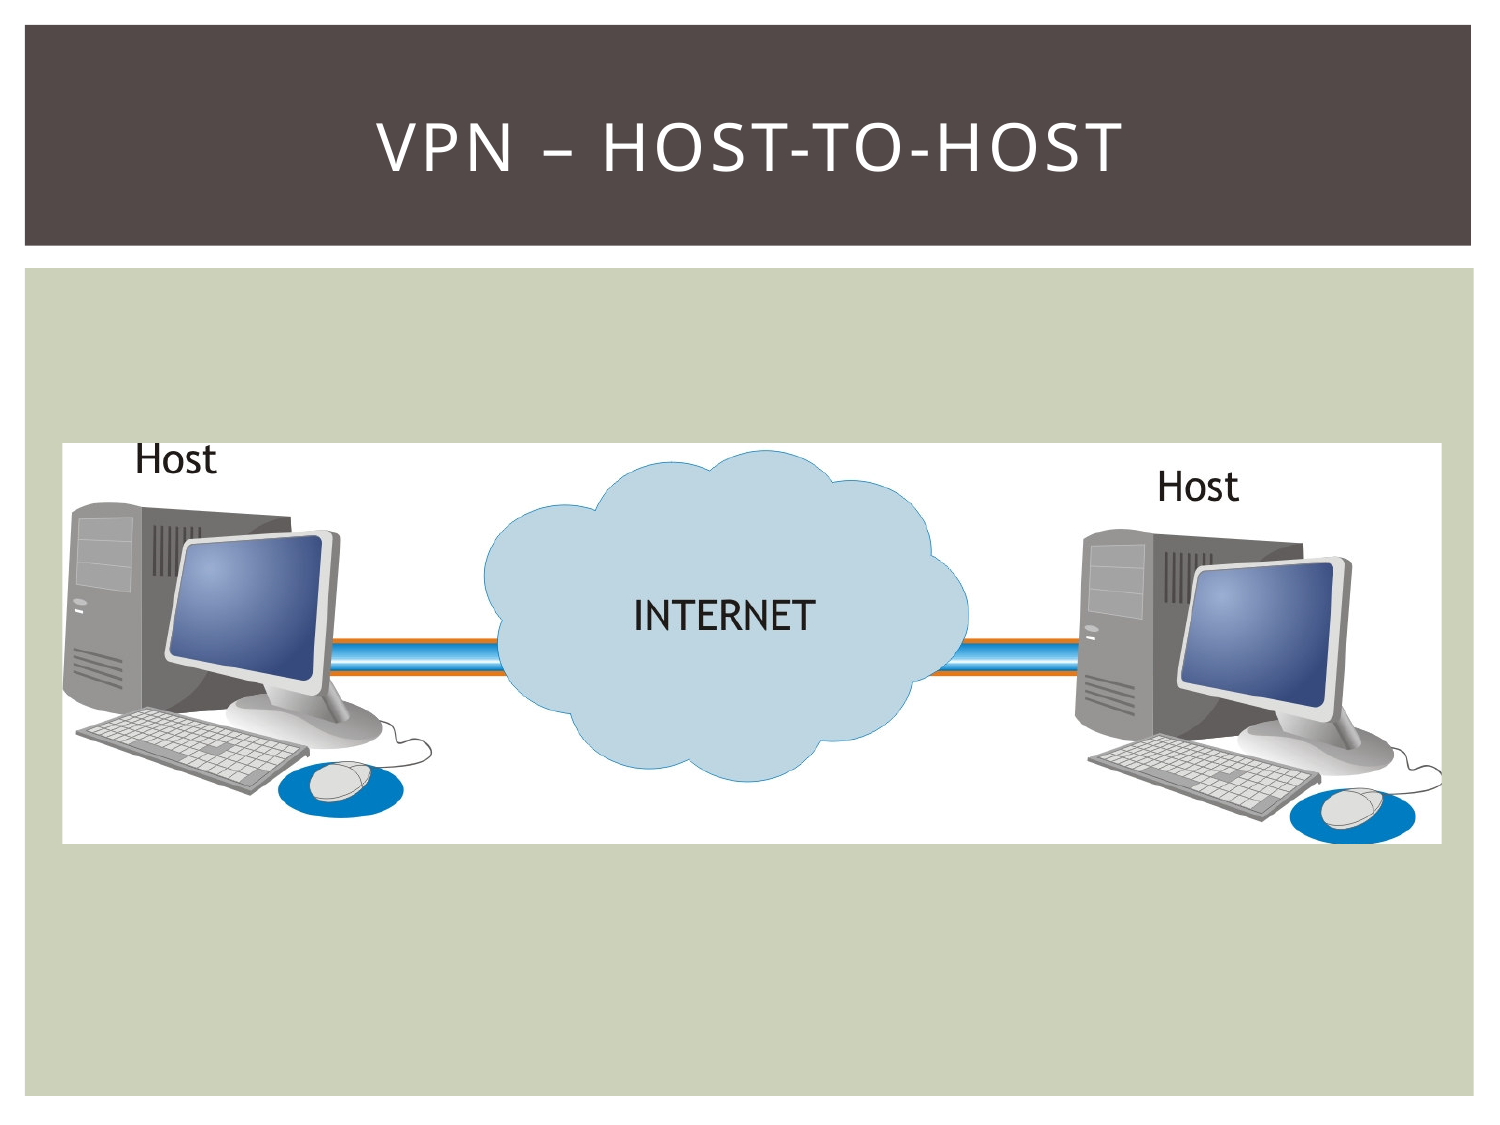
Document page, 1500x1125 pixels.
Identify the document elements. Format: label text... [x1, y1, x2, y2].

title VPN – Host-to-Host [62, 58, 1438, 232]
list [62, 443, 1442, 844]
